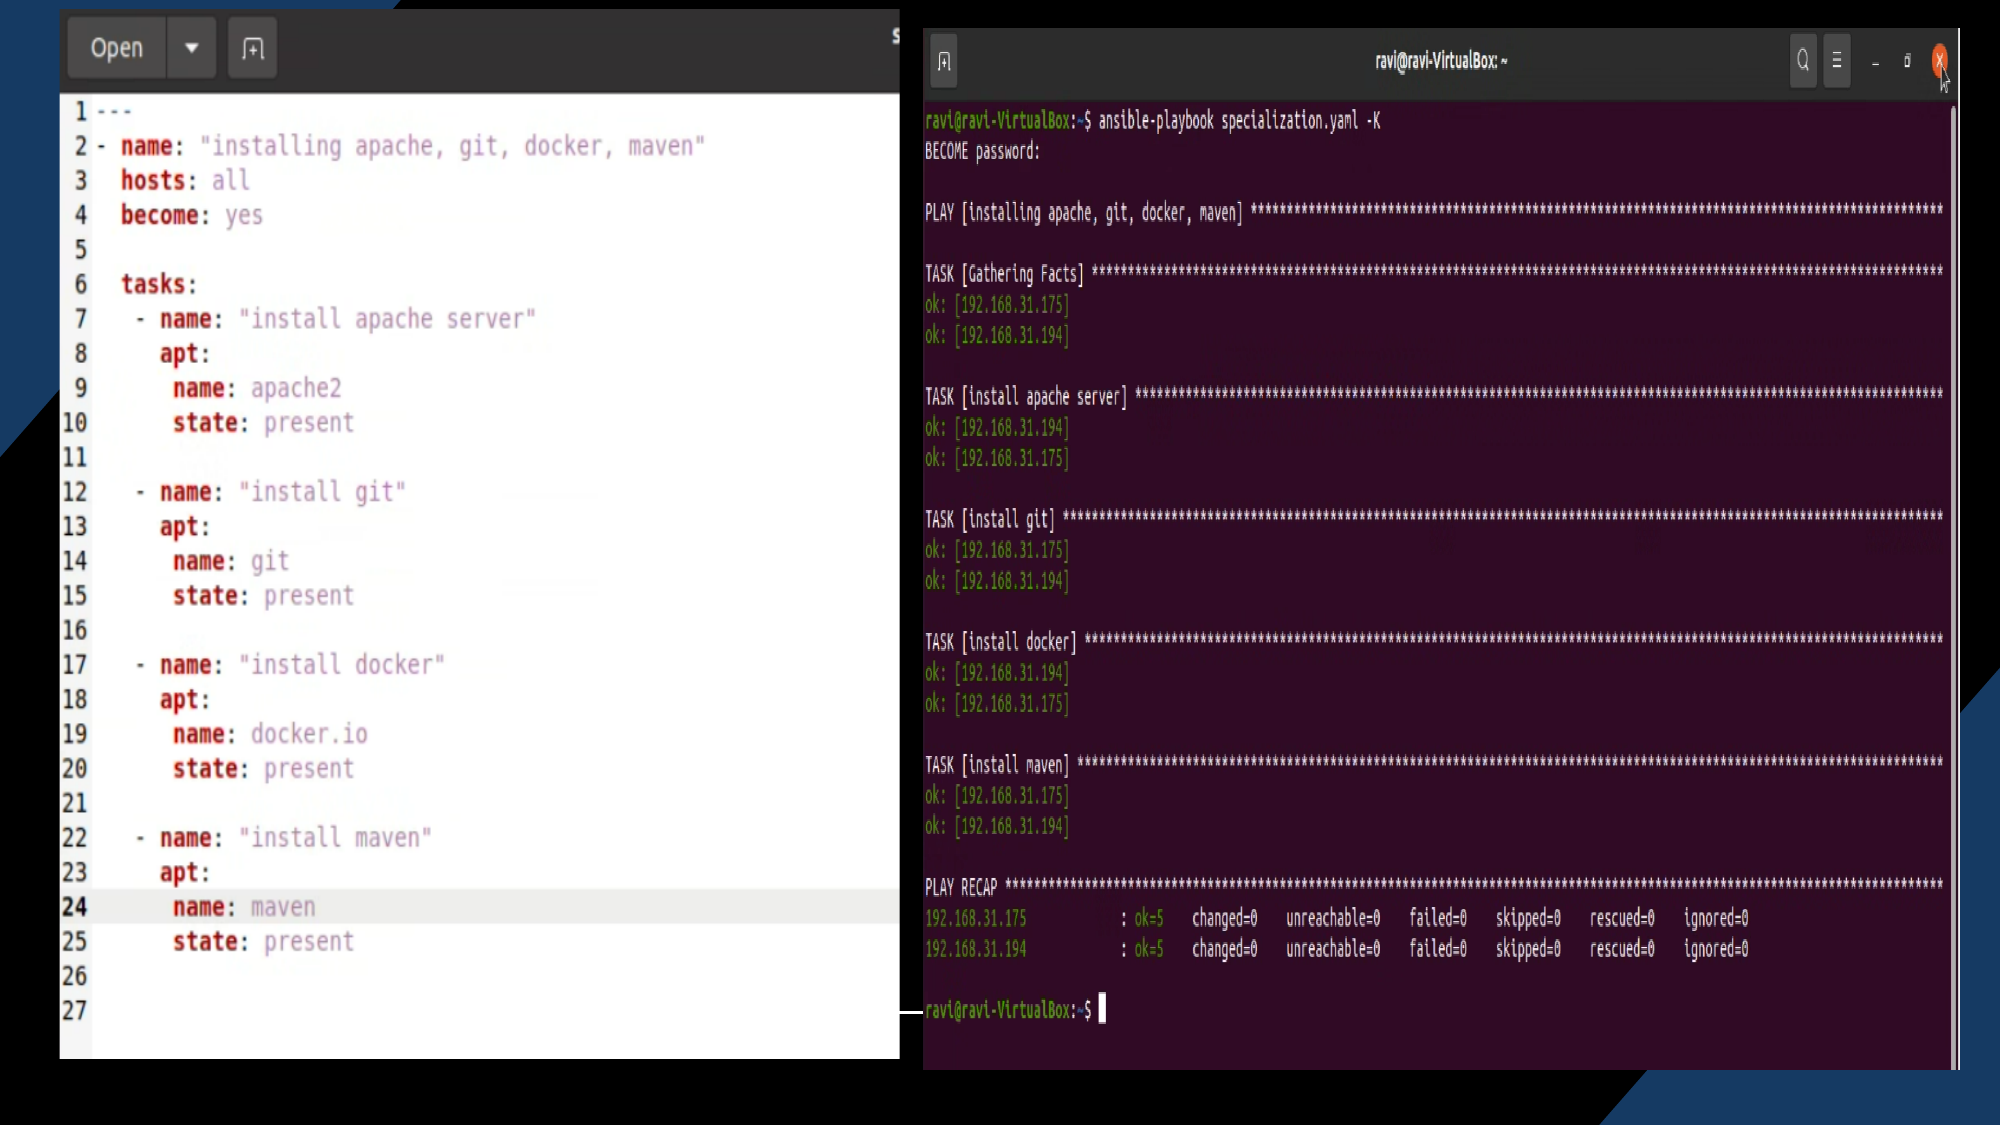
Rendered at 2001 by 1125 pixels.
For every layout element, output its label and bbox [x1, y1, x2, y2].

title [723, 0, 2000, 282]
picture [923, 28, 1960, 1070]
list [59, 9, 900, 1059]
